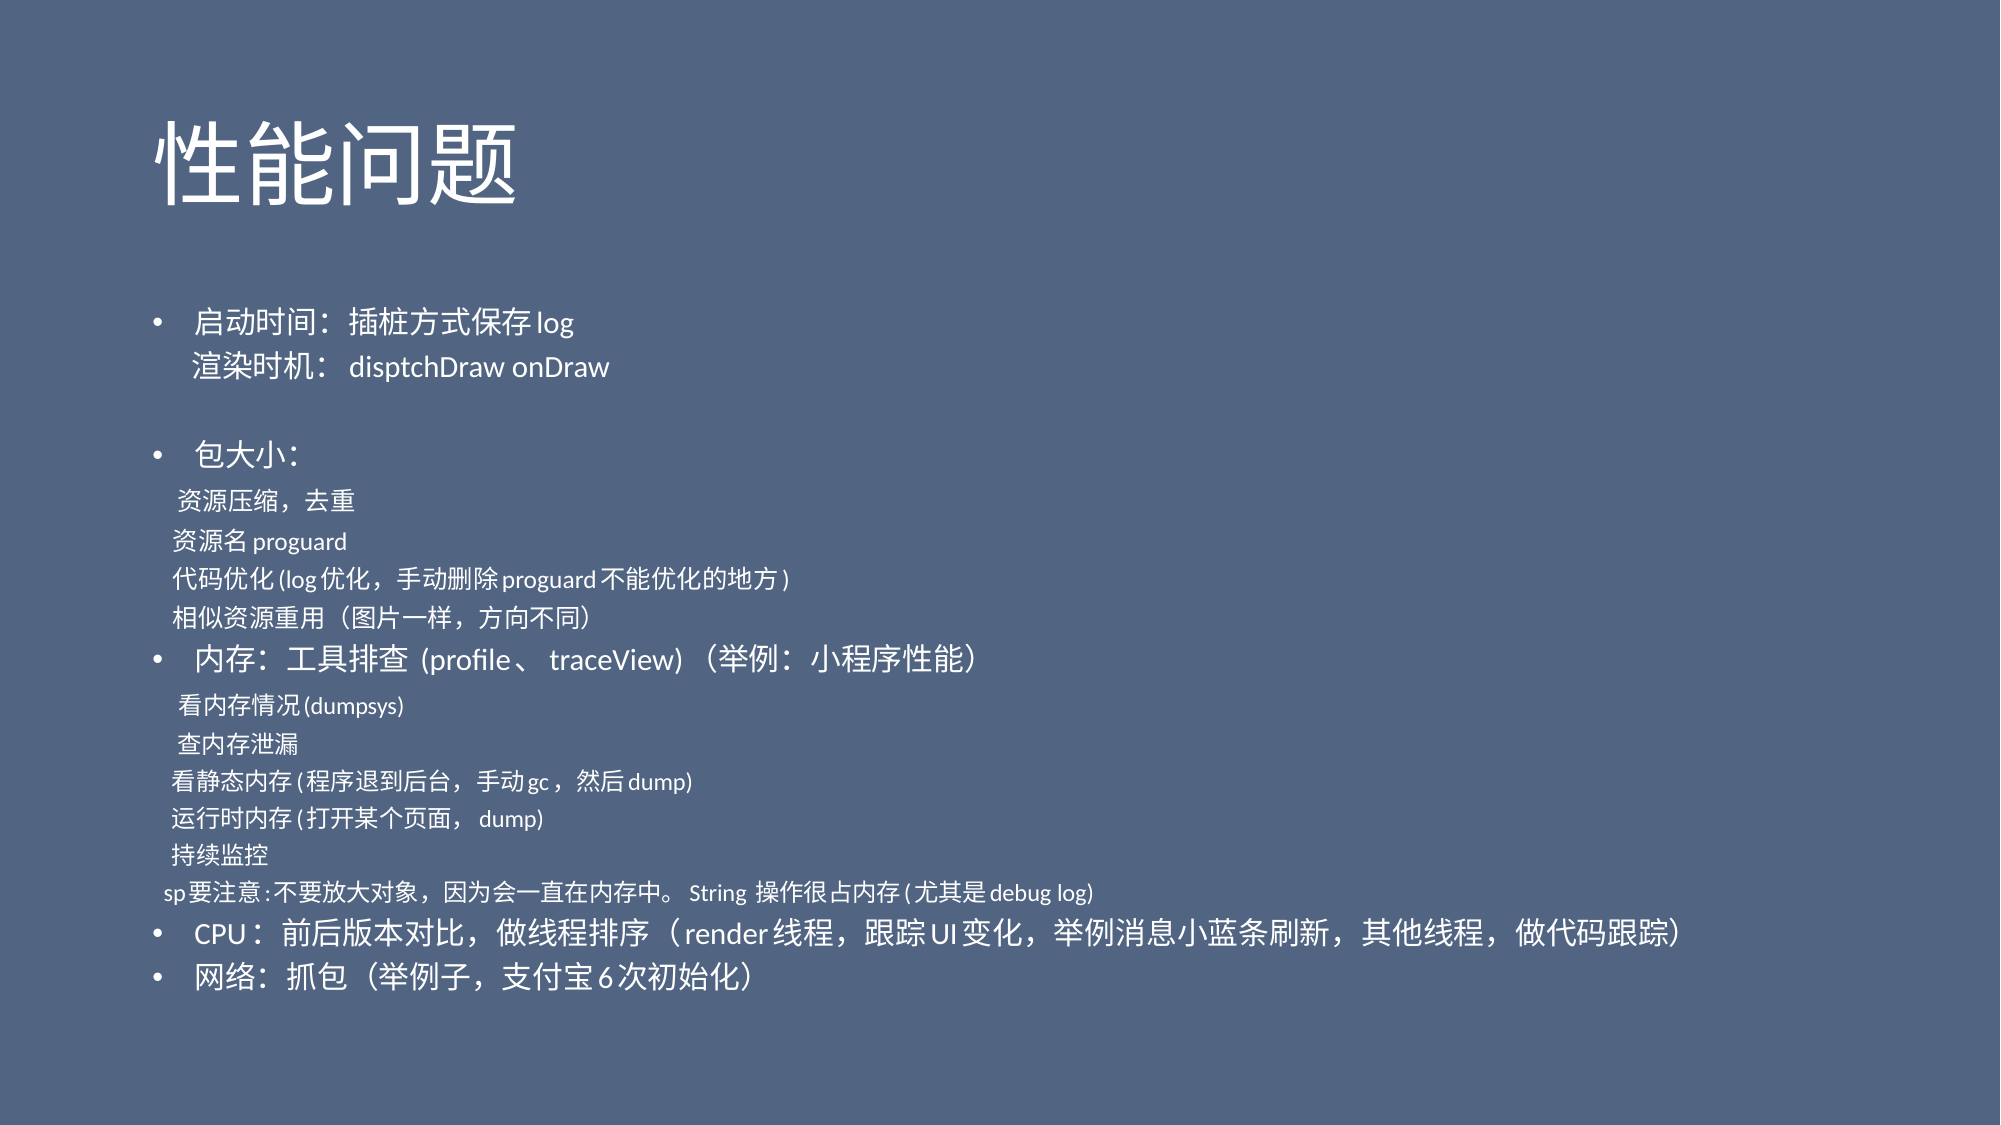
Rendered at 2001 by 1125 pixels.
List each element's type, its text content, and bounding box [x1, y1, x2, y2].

title 性能问题 [137, 59, 1863, 278]
list 启动时间：插桩方式保存log 渲染时机：disptchDraw onDraw 包大小： 资源压缩，去重 资源名proguard 代码优化(log优化，手动删除proguard不能优化的地方) 相似资源重用（图片一样，方向不同） 内存：工具排查 (profile、traceView)（举例：小程序性能） 看内存情况(dumpsys) 查内存泄漏 看静态内存(程序退到后台，手动gc，然后dump) 运行时内存(打开某个页面，dump) 持续监控 sp要注意:不要放大对象，因为会一直在内存中。String 操作很占内存(尤其是debug log) CPU：前后版本对比，做线程排序（render线程，跟踪UI变化，举例消息小蓝条刷新，其他线程，做代码跟踪） 网络：抓包（举例子，支付宝6次初始化） [137, 299, 1863, 1014]
